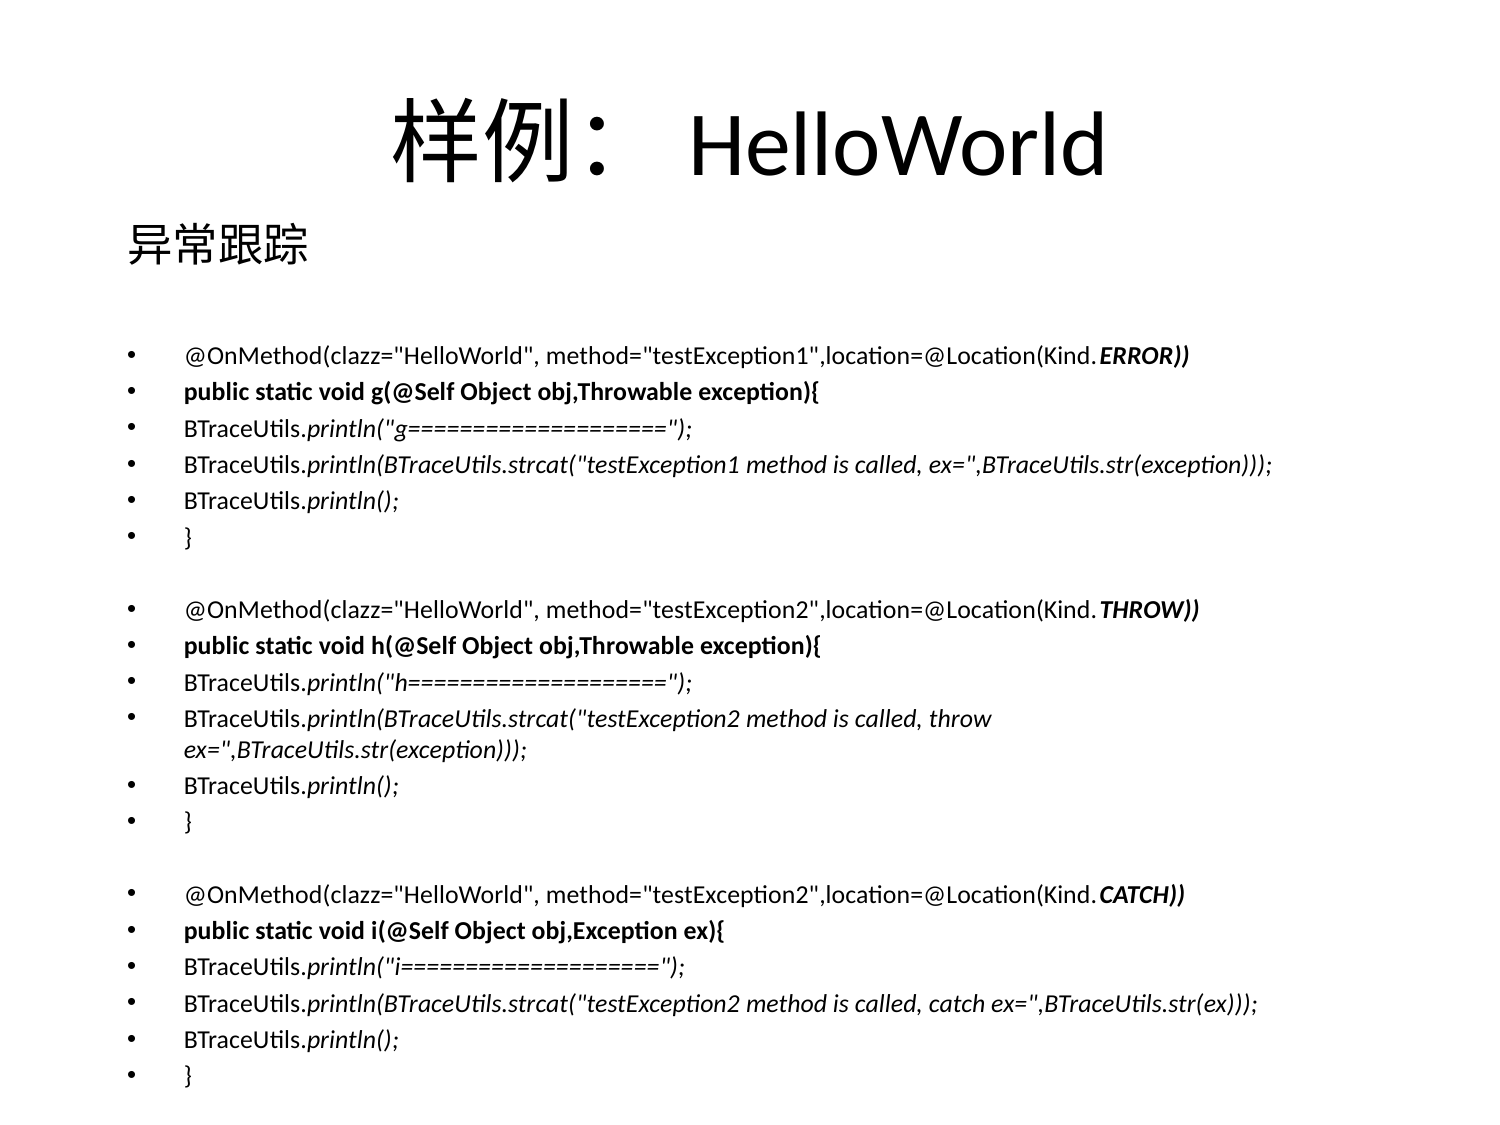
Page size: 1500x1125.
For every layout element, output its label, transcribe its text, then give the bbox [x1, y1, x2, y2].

text_box 异常跟踪 @OnMethod(clazz="HelloWorld", method="testException1",location=@Location(Kind.ERROR)) public static void g(@Self Object obj,Throwable exception){ BTraceUtils.println("g===================="); BTraceUtils.println(BTraceUtils.strcat("testException1 method is called, ex=",BTraceUtils.str(exception))); BTraceUtils.println(); } @OnMethod(clazz="HelloWorld", method="testException2",location=@Location(Kind.THROW)) public static void h(@Self Object obj,Throwable exception){ BTraceUtils.println("h===================="); BTraceUtils.println(BTraceUtils.strcat("testException2 method is called, throw ex=",BTraceUtils.str(exception))); BTraceUtils.println(); } @OnMethod(clazz="HelloWorld", method="testException2",location=@Location(Kind.CATCH)) public static void i(@Self Object obj,Exception ex){ BTraceUtils.println("i===================="); BTraceUtils.println(BTraceUtils.strcat("testException2 method is called, catch ex=",BTraceUtils.str(ex))); BTraceUtils.println(); } [112, 208, 1353, 1106]
title 样例：HelloWorld [75, 45, 1425, 233]
